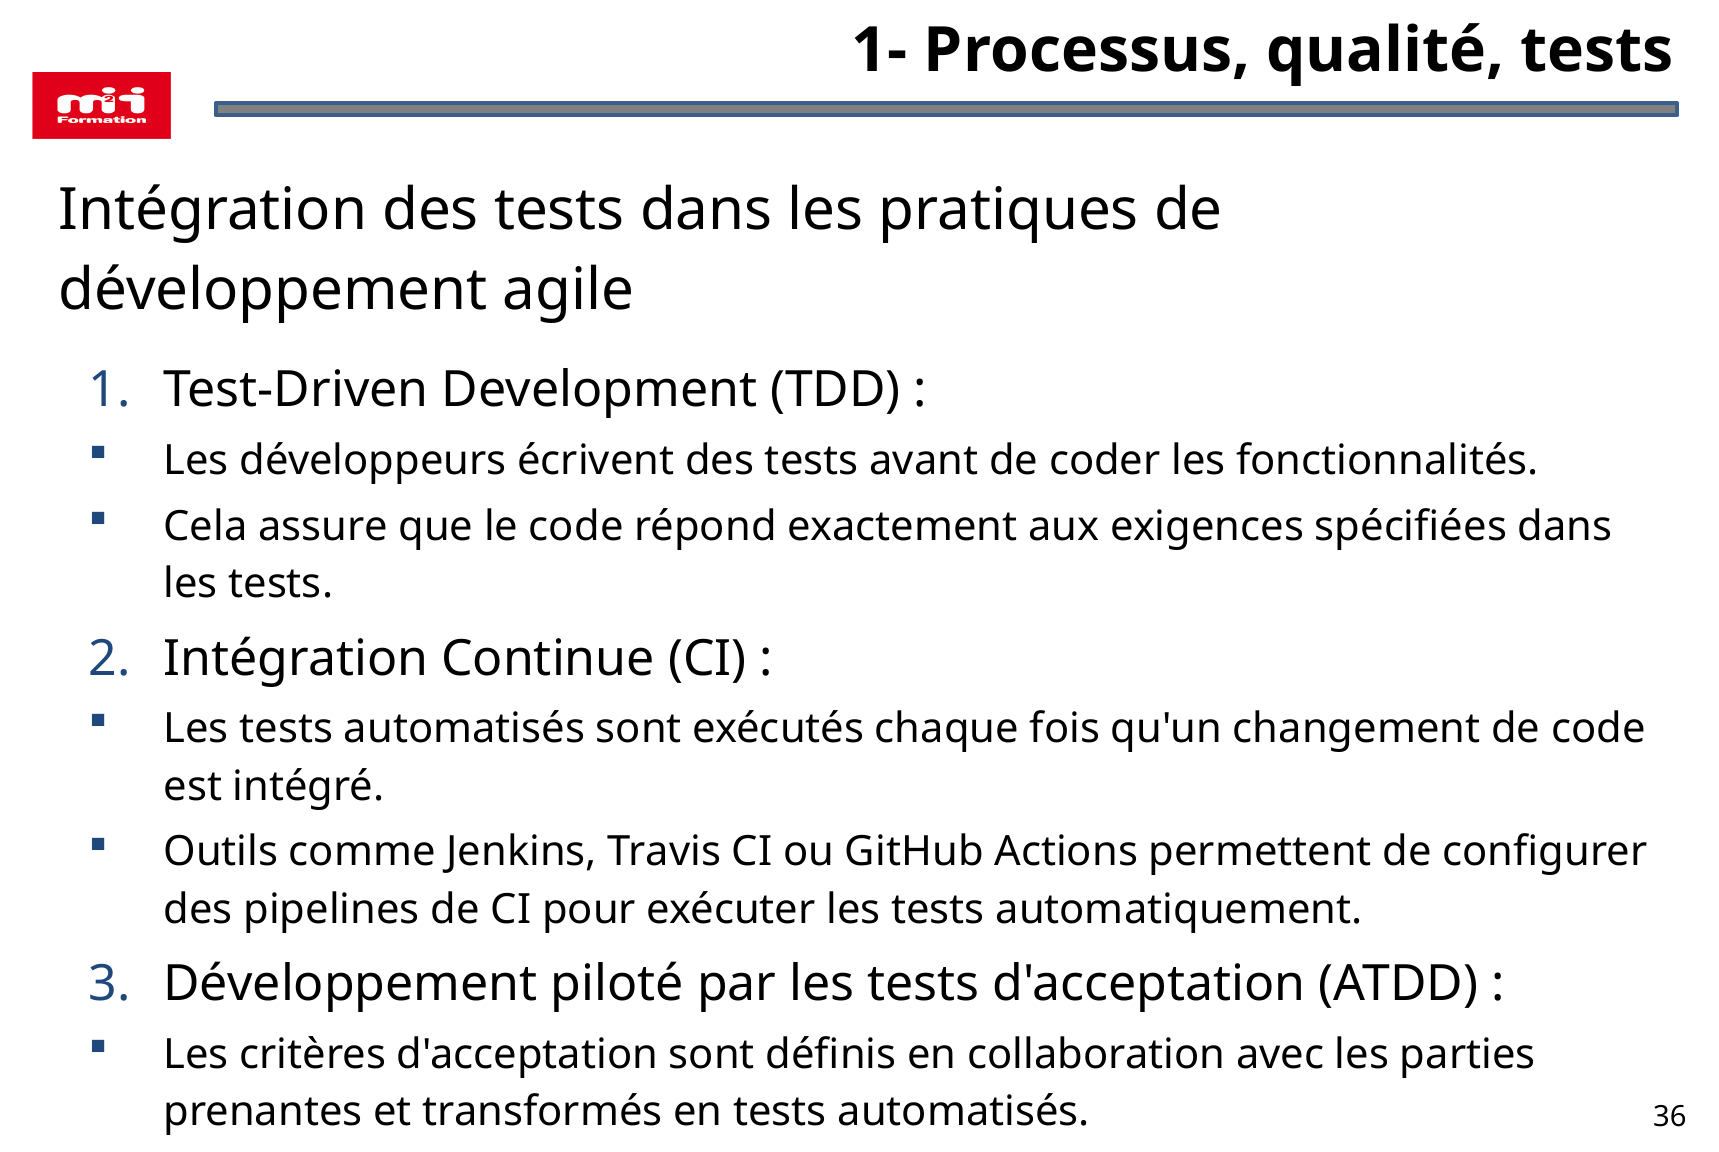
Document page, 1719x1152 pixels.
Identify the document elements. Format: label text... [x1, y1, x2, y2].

slide_number 36 [1675, 1090, 1719, 1152]
text_box Intégration des tests dans les pratiques de développement agile Test-Driven Development (TDD) : Les développeurs écrivent des tests avant de coder les fonctionnalités. Cela assure que le code répond exactement aux exigences spécifiées dans les tests. Intégration Continue (CI) : Les tests automatisés sont exécutés chaque fois qu'un changement de code est intégré. Outils comme Jenkins, Travis CI ou GitHub Actions permettent de configurer des pipelines de CI pour exécuter les tests automatiquement. Développement piloté par les tests d'acceptation (ATDD) : Les critères d'acceptation sont définis en collaboration avec les parties prenantes et transformés en tests automatisés. Les tests d'acceptation assurent que le logiciel répond aux exigences des utilisateurs finaux. [44, 153, 1675, 1152]
text_box 1- Processus, qualité, tests [435, 8, 1675, 84]
picture [32, 71, 171, 139]
